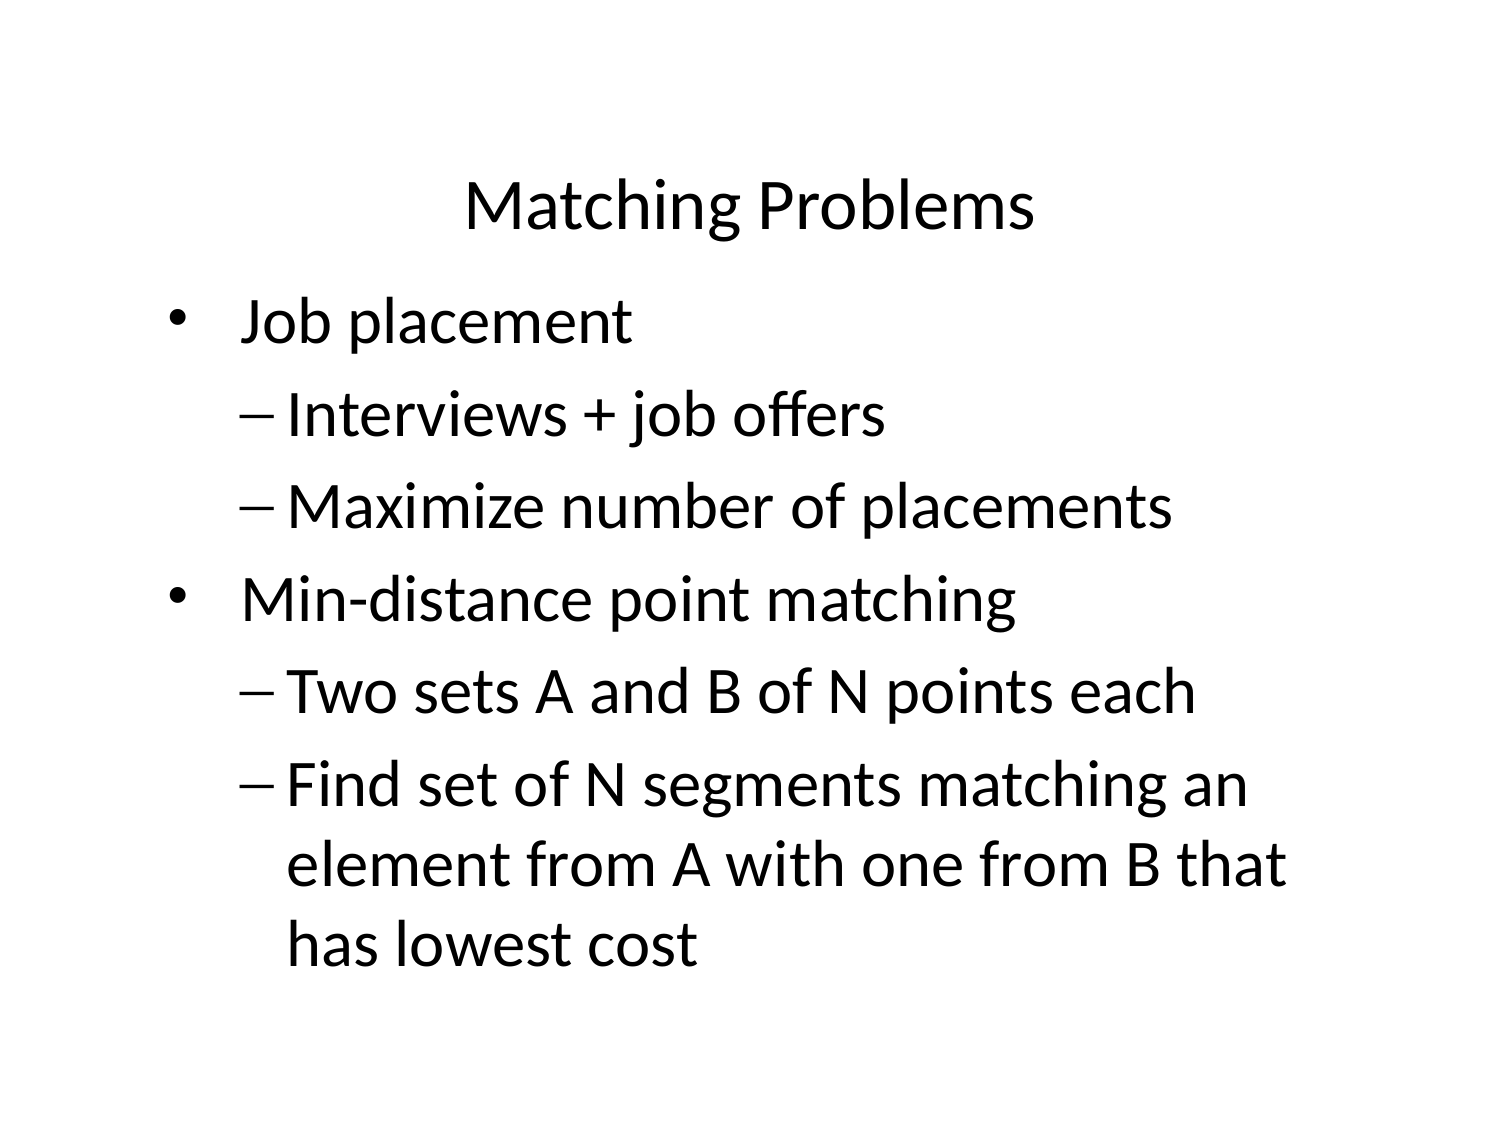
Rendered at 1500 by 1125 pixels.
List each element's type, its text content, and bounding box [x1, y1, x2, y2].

text_box Job placement Interviews + job offers Maximize number of placements Min-distance point matching Two sets A and B of N points each Find set of N segments matching an element from A with one from B that has lowest cost [151, 269, 1363, 988]
text_box Matching Problems [112, 137, 1388, 263]
